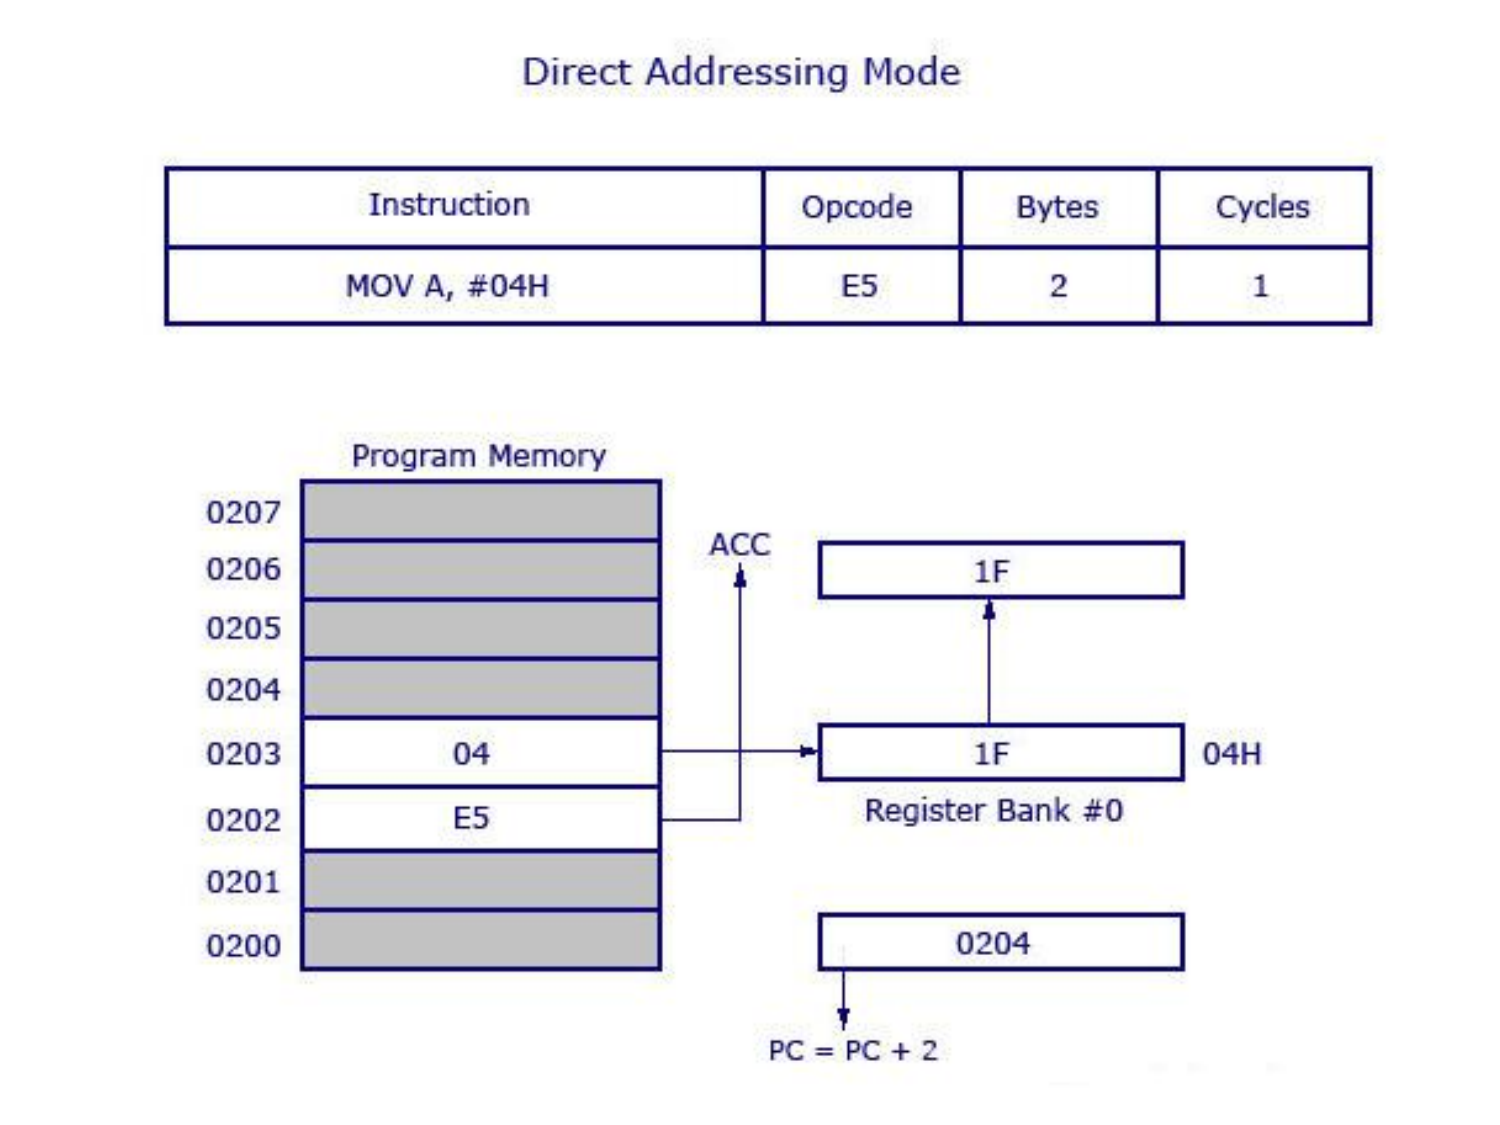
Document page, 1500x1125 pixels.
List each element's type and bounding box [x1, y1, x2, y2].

picture [123, 18, 1430, 1089]
